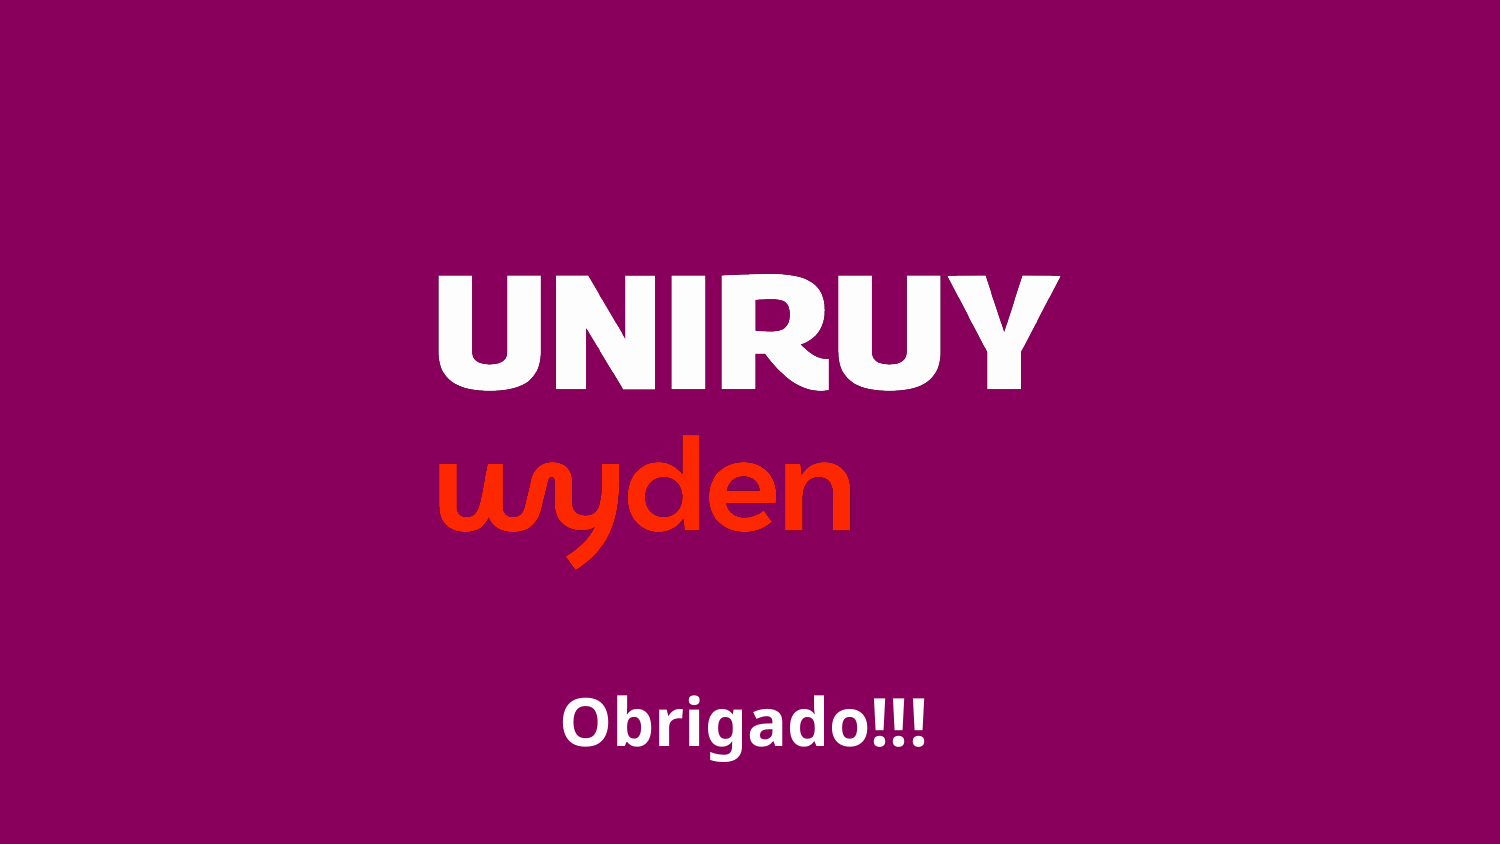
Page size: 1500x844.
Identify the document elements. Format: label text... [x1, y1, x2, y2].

text_box Obrigado!!! [118, 661, 1387, 780]
picture [438, 274, 1061, 570]
